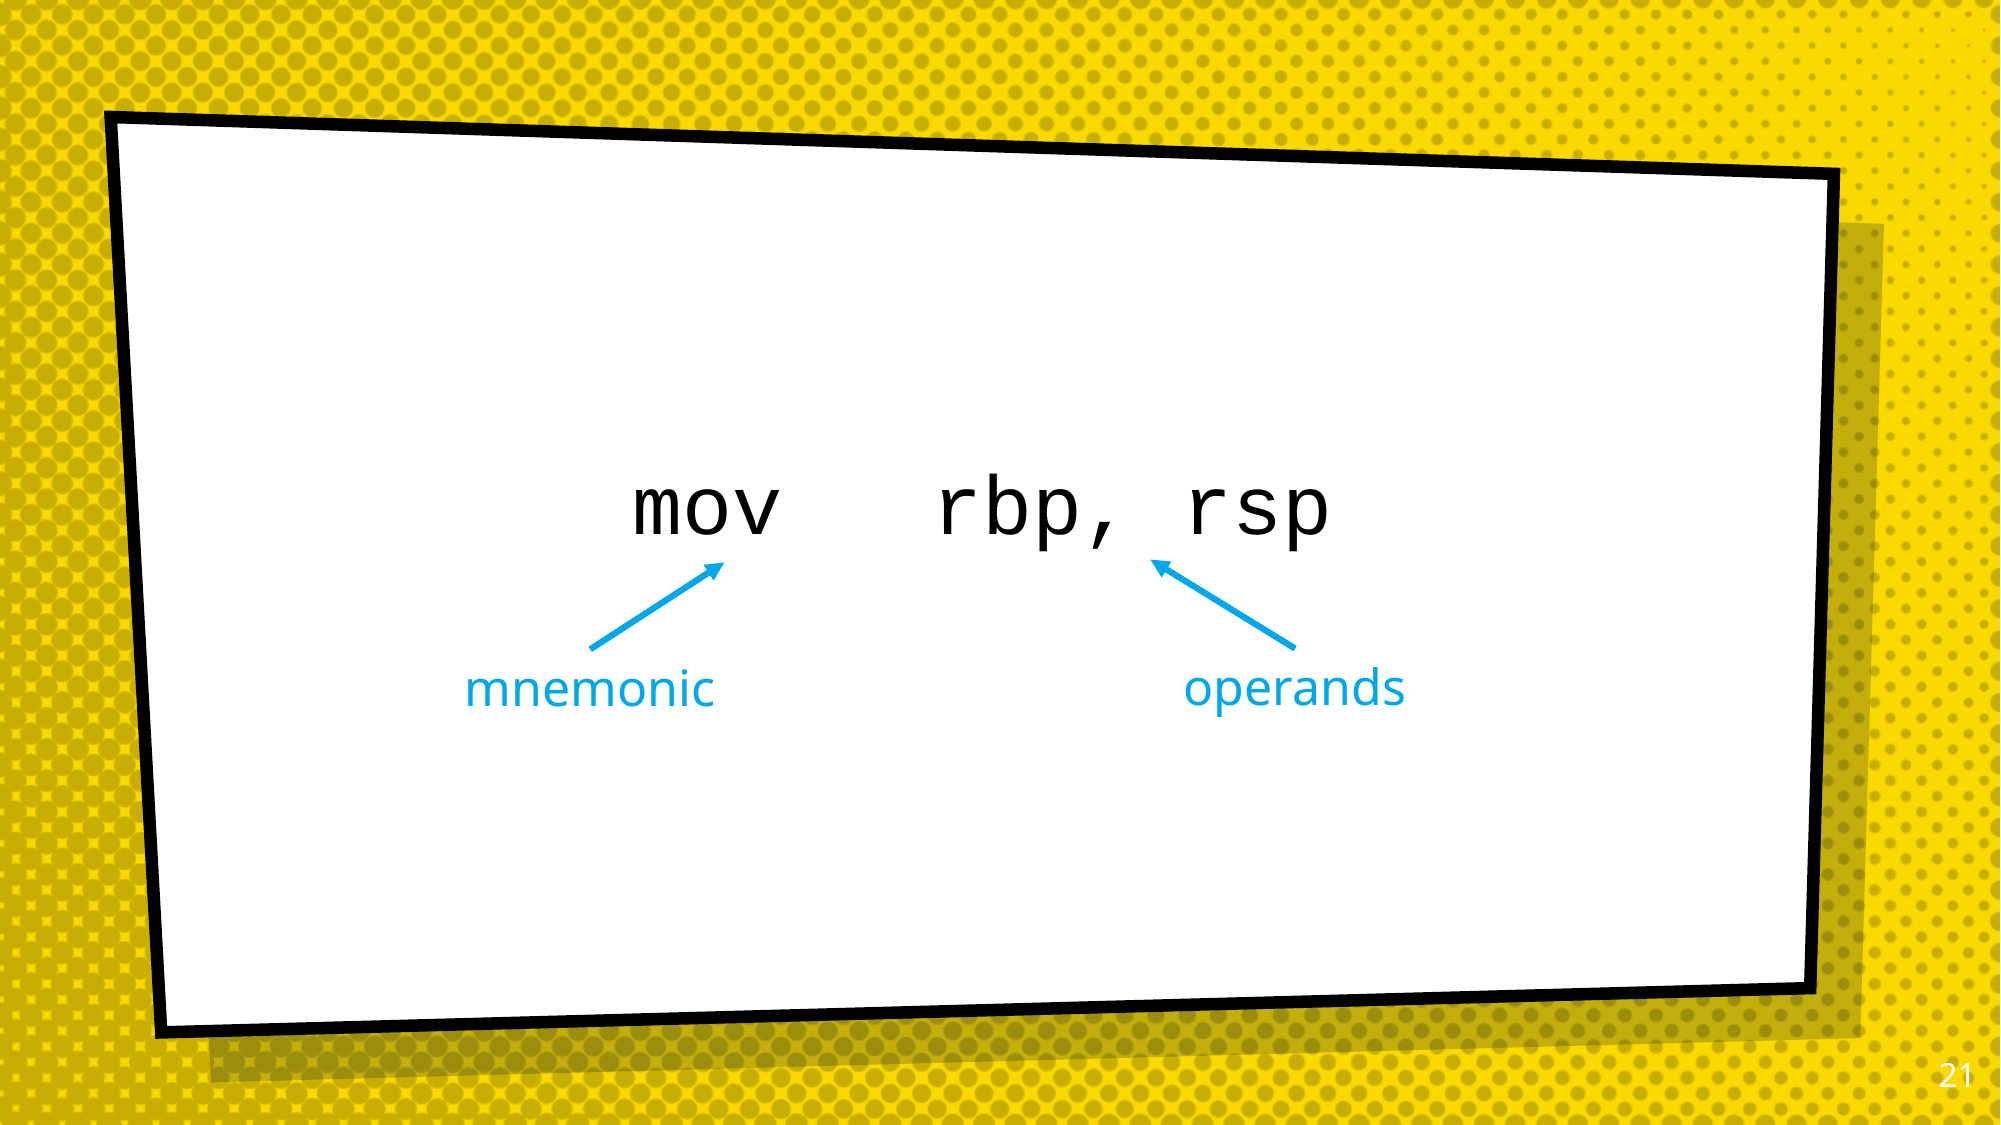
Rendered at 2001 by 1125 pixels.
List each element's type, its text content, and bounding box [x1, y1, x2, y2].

text_box mnemonic [450, 649, 731, 724]
text_box operands [1168, 648, 1422, 724]
slide_number 20 [1871, 1038, 1992, 1125]
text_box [1150, 559, 1296, 649]
text_box mov rbp, rsp [351, 443, 1613, 559]
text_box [590, 562, 725, 650]
